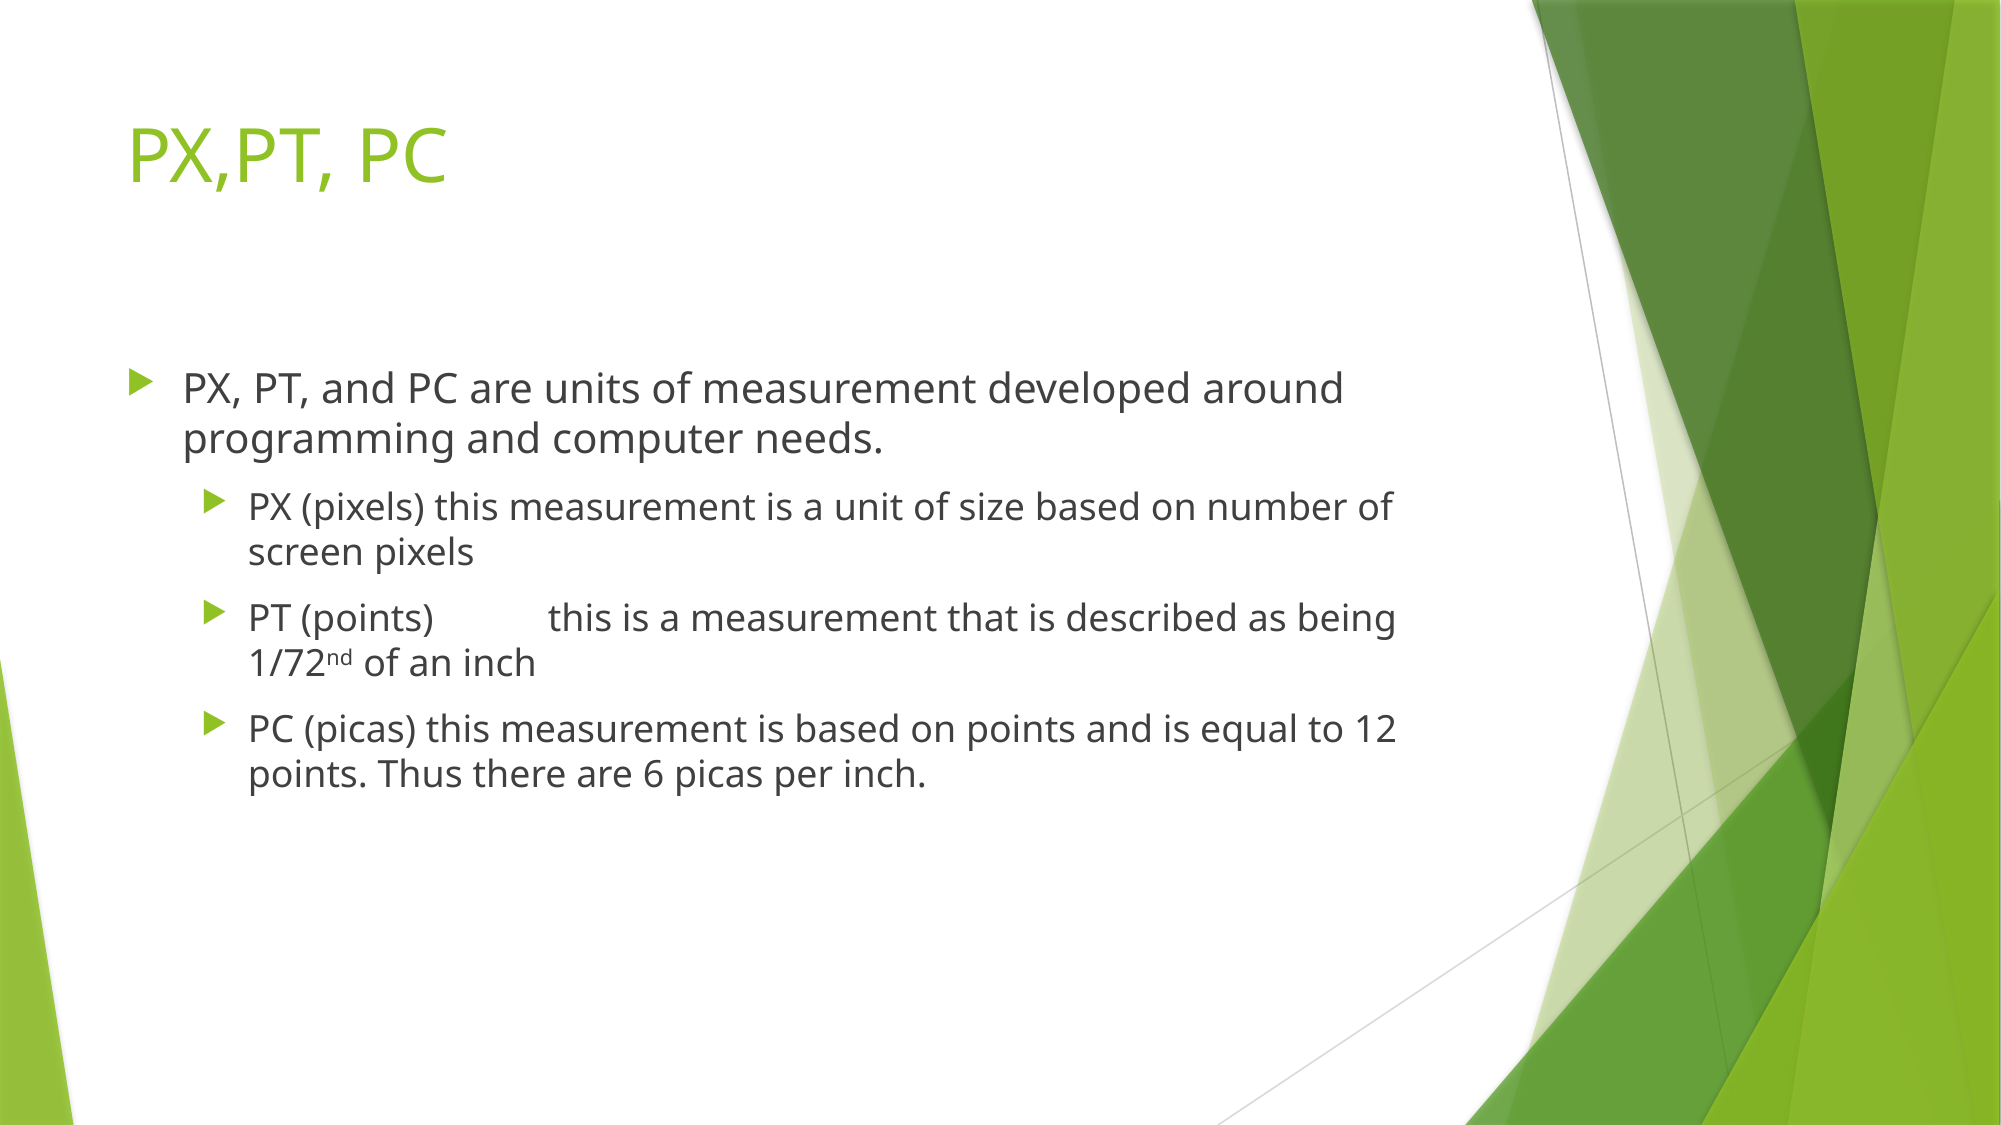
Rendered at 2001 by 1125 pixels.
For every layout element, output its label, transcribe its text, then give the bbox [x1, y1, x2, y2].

list PX, PT, and PC are units of measurement developed around programming and computer needs. PX (pixels) this measurement is a unit of size based on number of screen pixels PT (points) this is a measurement that is described as being 1/72nd of an inch PC (picas) this measurement is based on points and is equal to 12 points. Thus there are 6 picas per inch. [111, 354, 1522, 992]
title PX,PT, PC [111, 99, 1522, 317]
